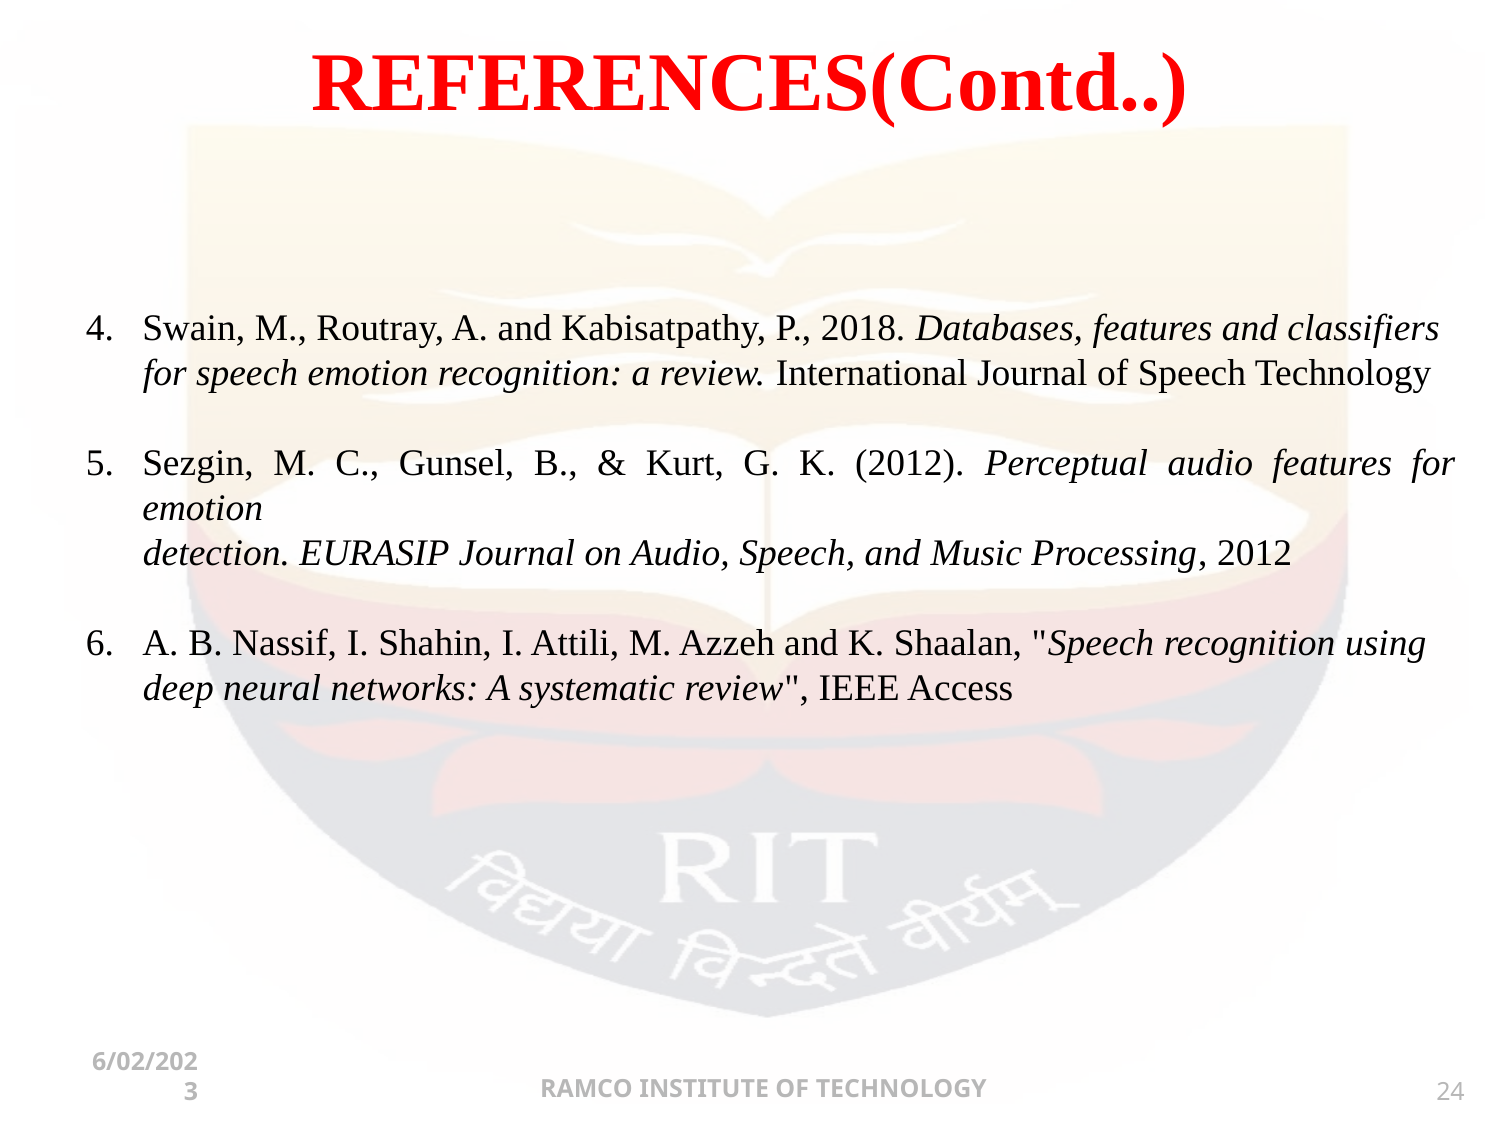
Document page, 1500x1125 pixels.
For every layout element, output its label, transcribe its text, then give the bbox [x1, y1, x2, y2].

text_box 6/02/2023 [64, 1034, 213, 1113]
title REFERENCES(Contd..) [0, 0, 1500, 154]
text_box 24 [1412, 1034, 1488, 1113]
text_box Swain, M., Routray, A. and Kabisatpathy, P., 2018. Databases, features and classifiers for speech emotion recognition: a review. International Journal of Speech Technology Sezgin, M. C., Gunsel, B., & Kurt, G. K. (2012). Perceptual audio features for emotion detection. EURASIP Journal on Audio, Speech, and Music Processing, 2012 A. B. Nassif, I. Shahin, I. Attili, M. Azzeh and K. Shaalan, "Speech recognition using deep neural networks: A systematic review", IEEE Access [71, 250, 1471, 716]
text_box RAMCO INSTITUTE OF TECHNOLOGY [525, 1031, 1141, 1110]
